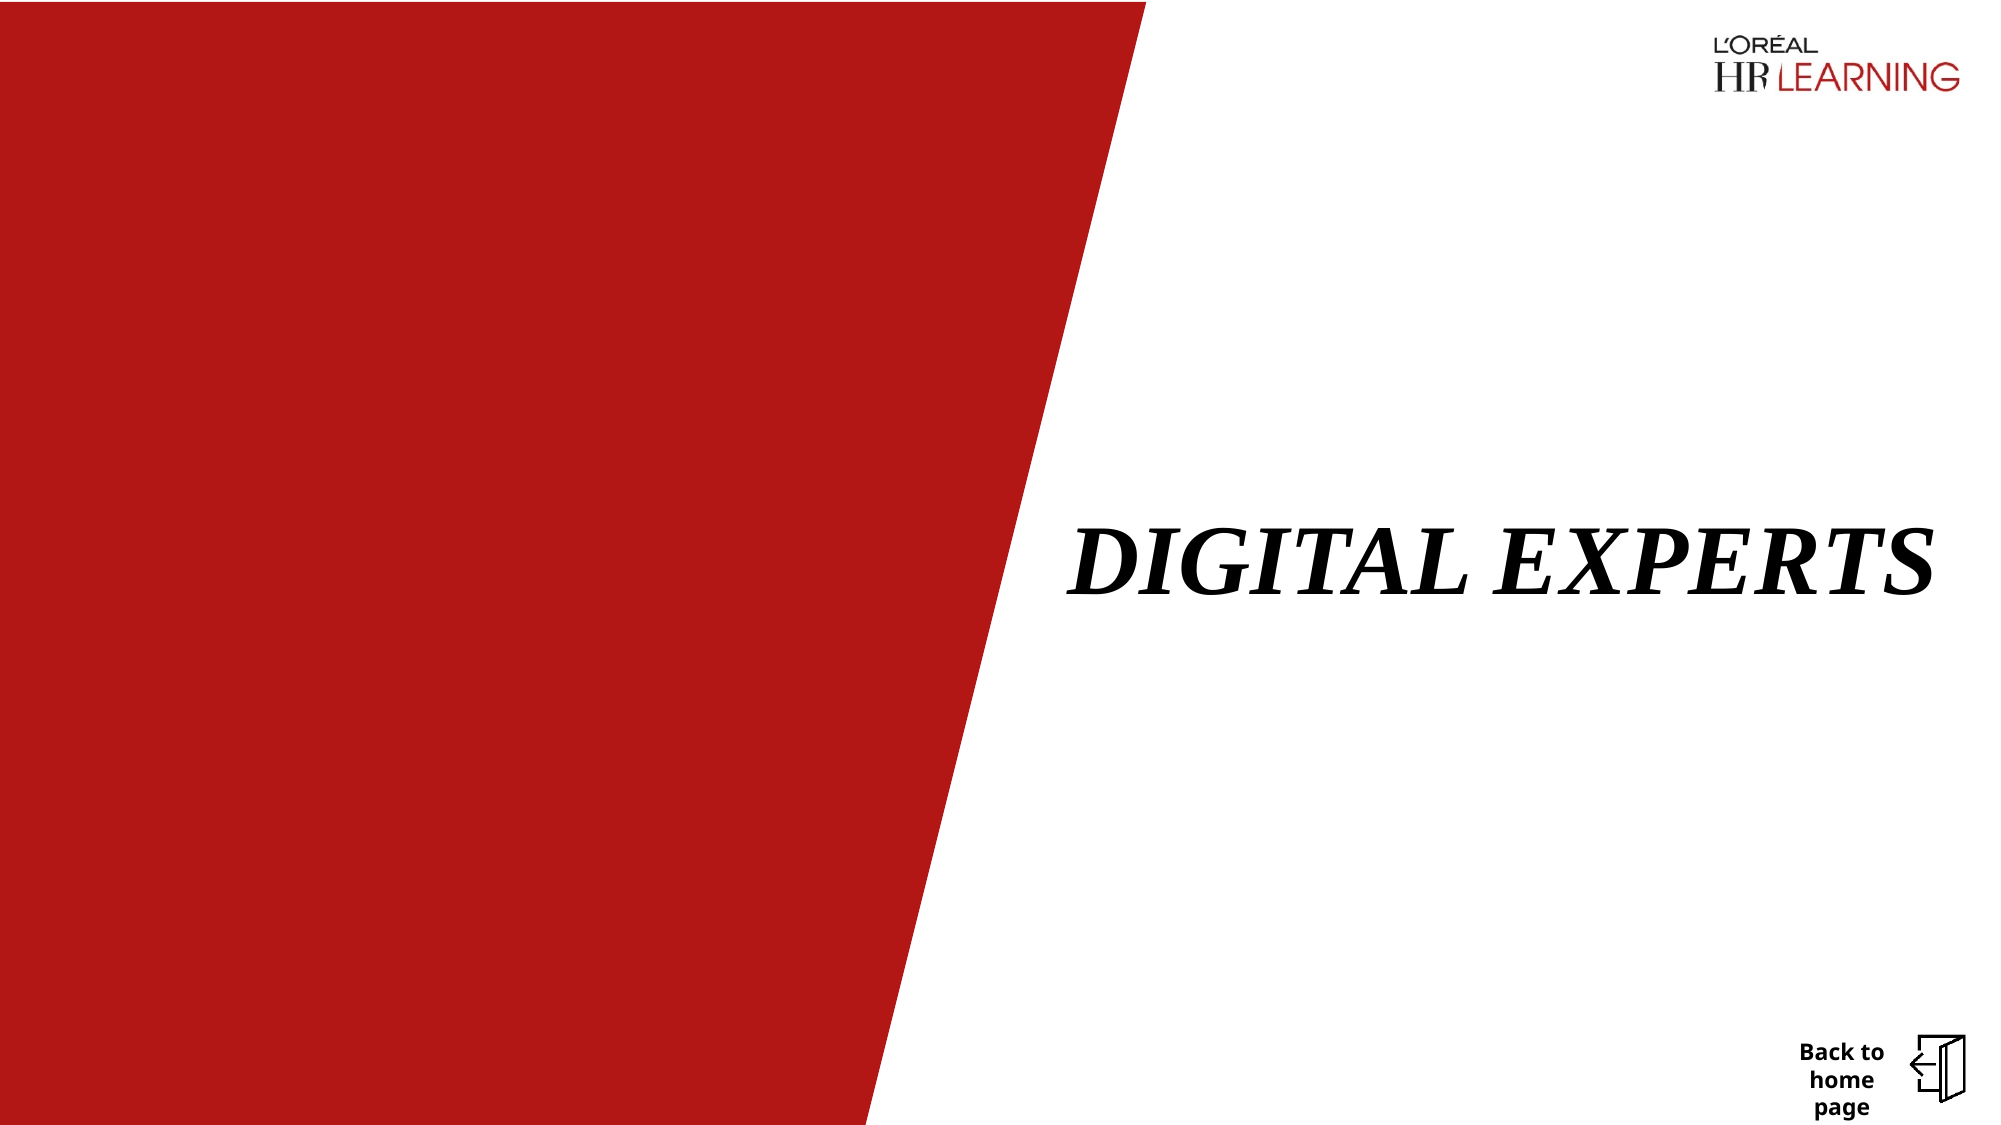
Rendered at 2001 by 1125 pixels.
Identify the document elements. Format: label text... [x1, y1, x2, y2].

picture [1908, 1033, 1967, 1104]
picture [1714, 35, 1960, 95]
title Digital Experts [1047, 521, 1959, 603]
